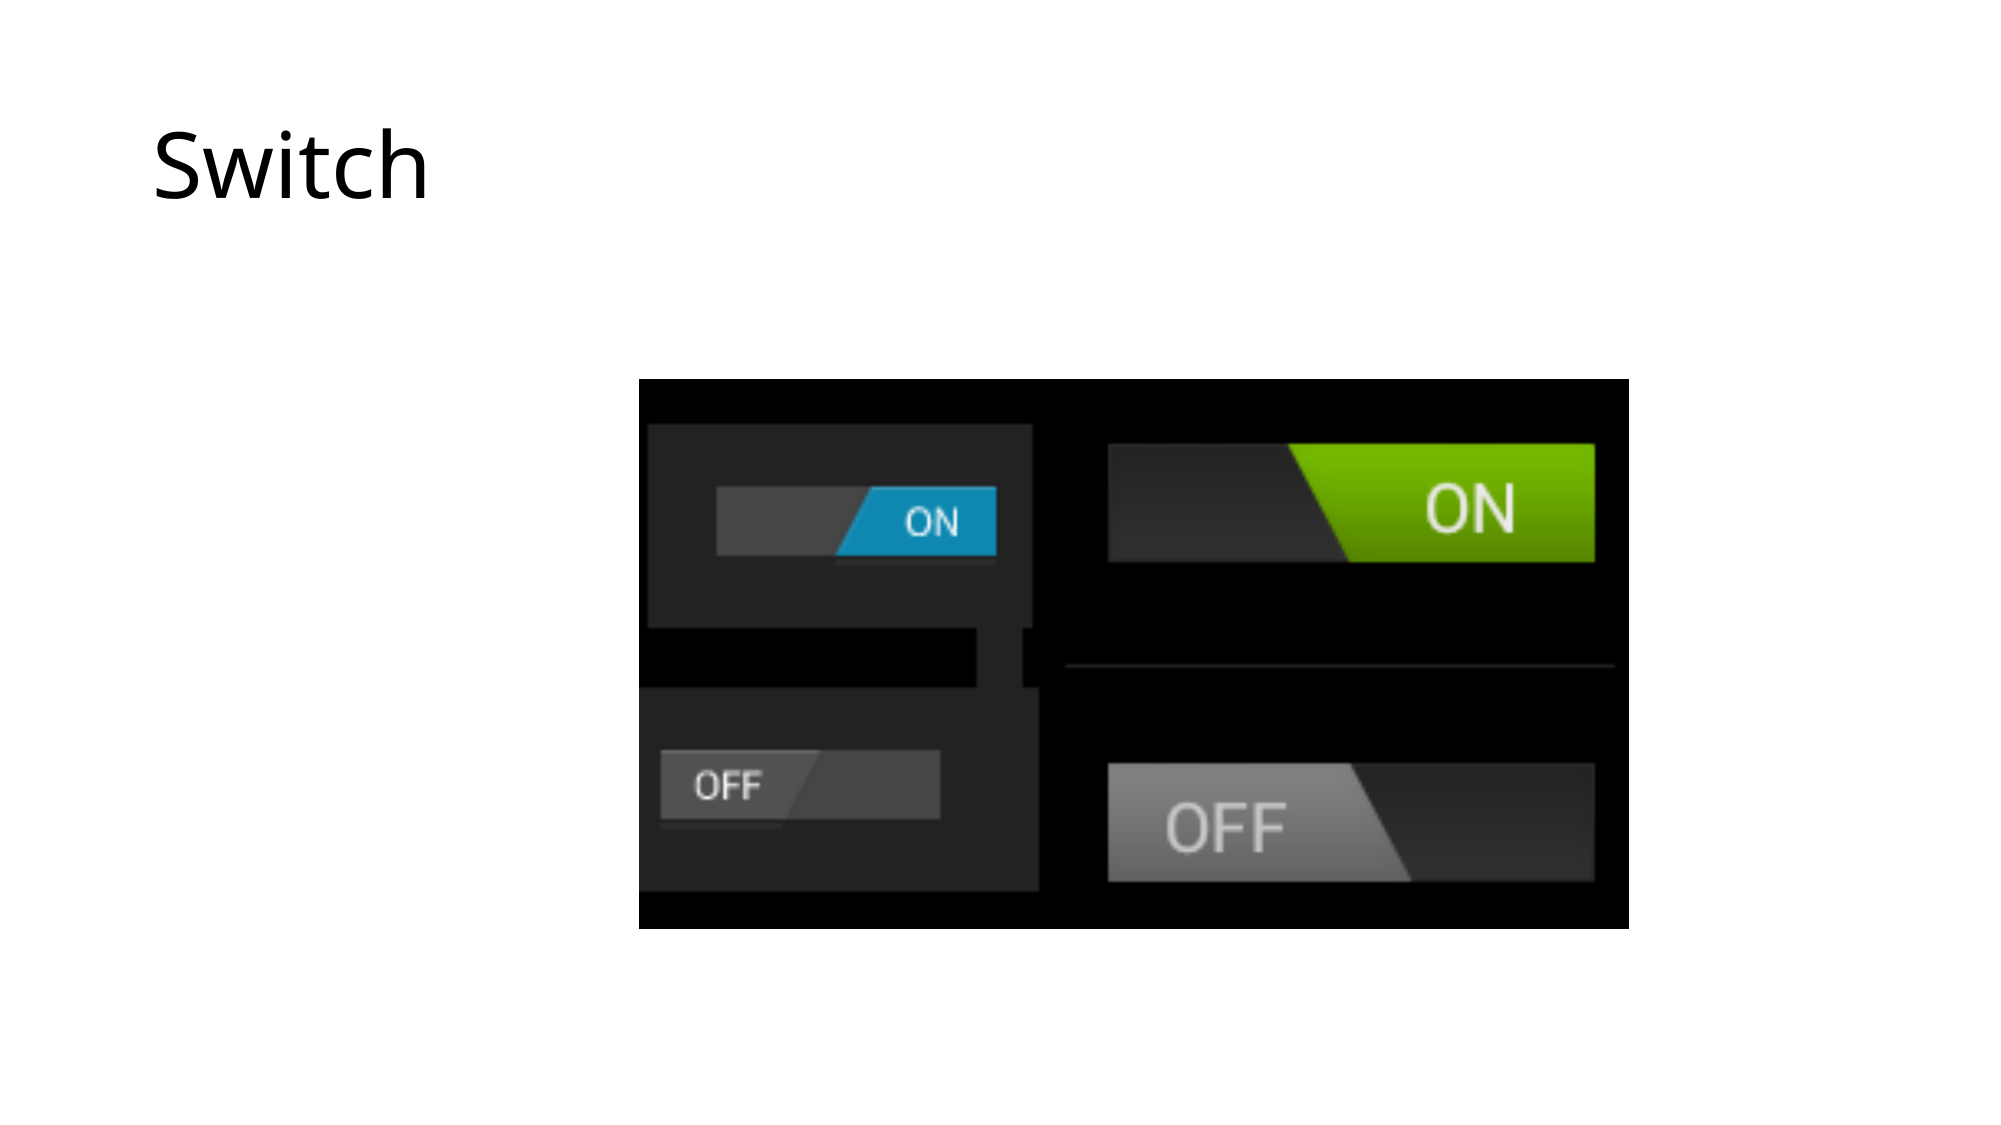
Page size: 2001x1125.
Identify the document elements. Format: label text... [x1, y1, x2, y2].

title Switch [137, 59, 1863, 278]
picture [639, 379, 1629, 929]
